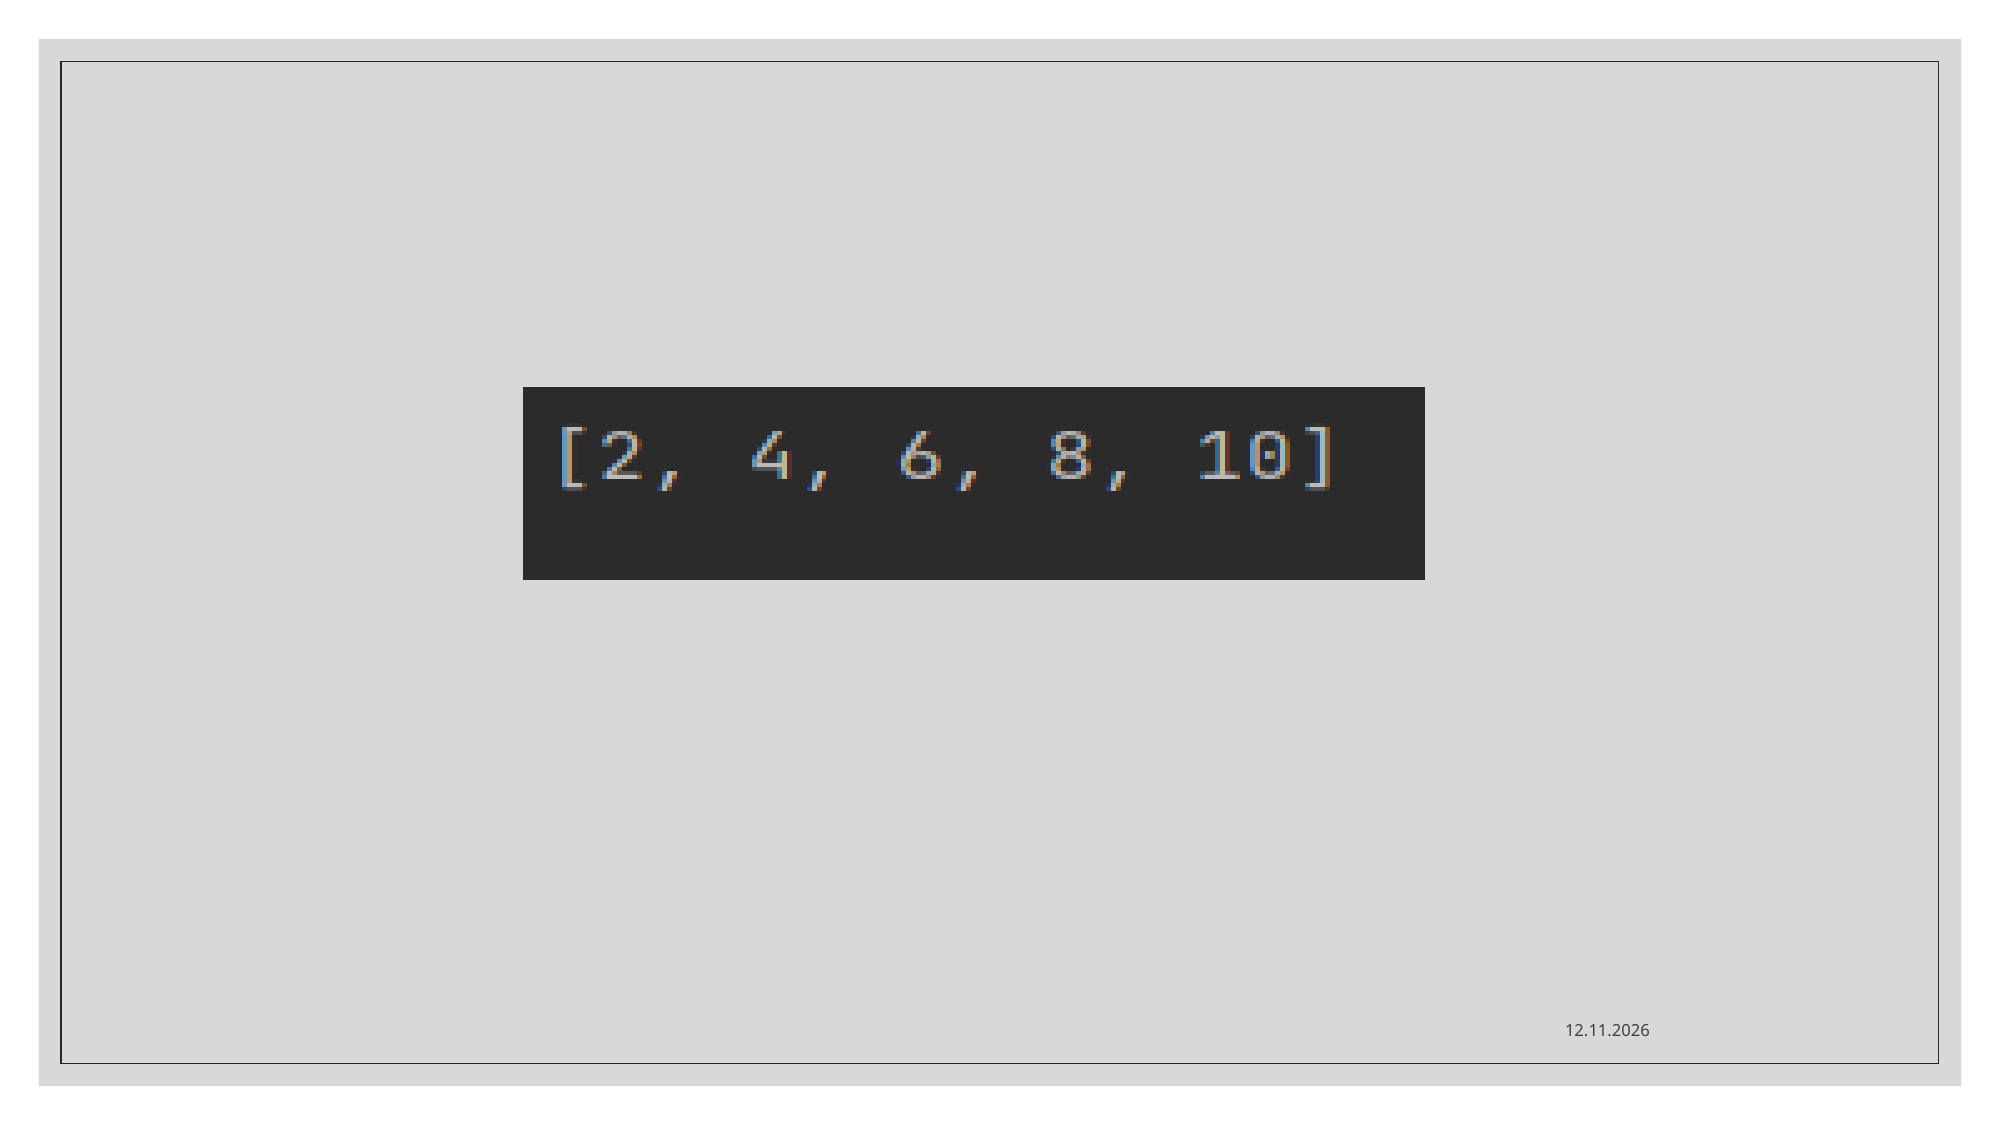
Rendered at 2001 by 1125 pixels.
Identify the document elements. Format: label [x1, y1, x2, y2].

picture [522, 387, 1425, 580]
slide_number [1190, 990, 1665, 1050]
